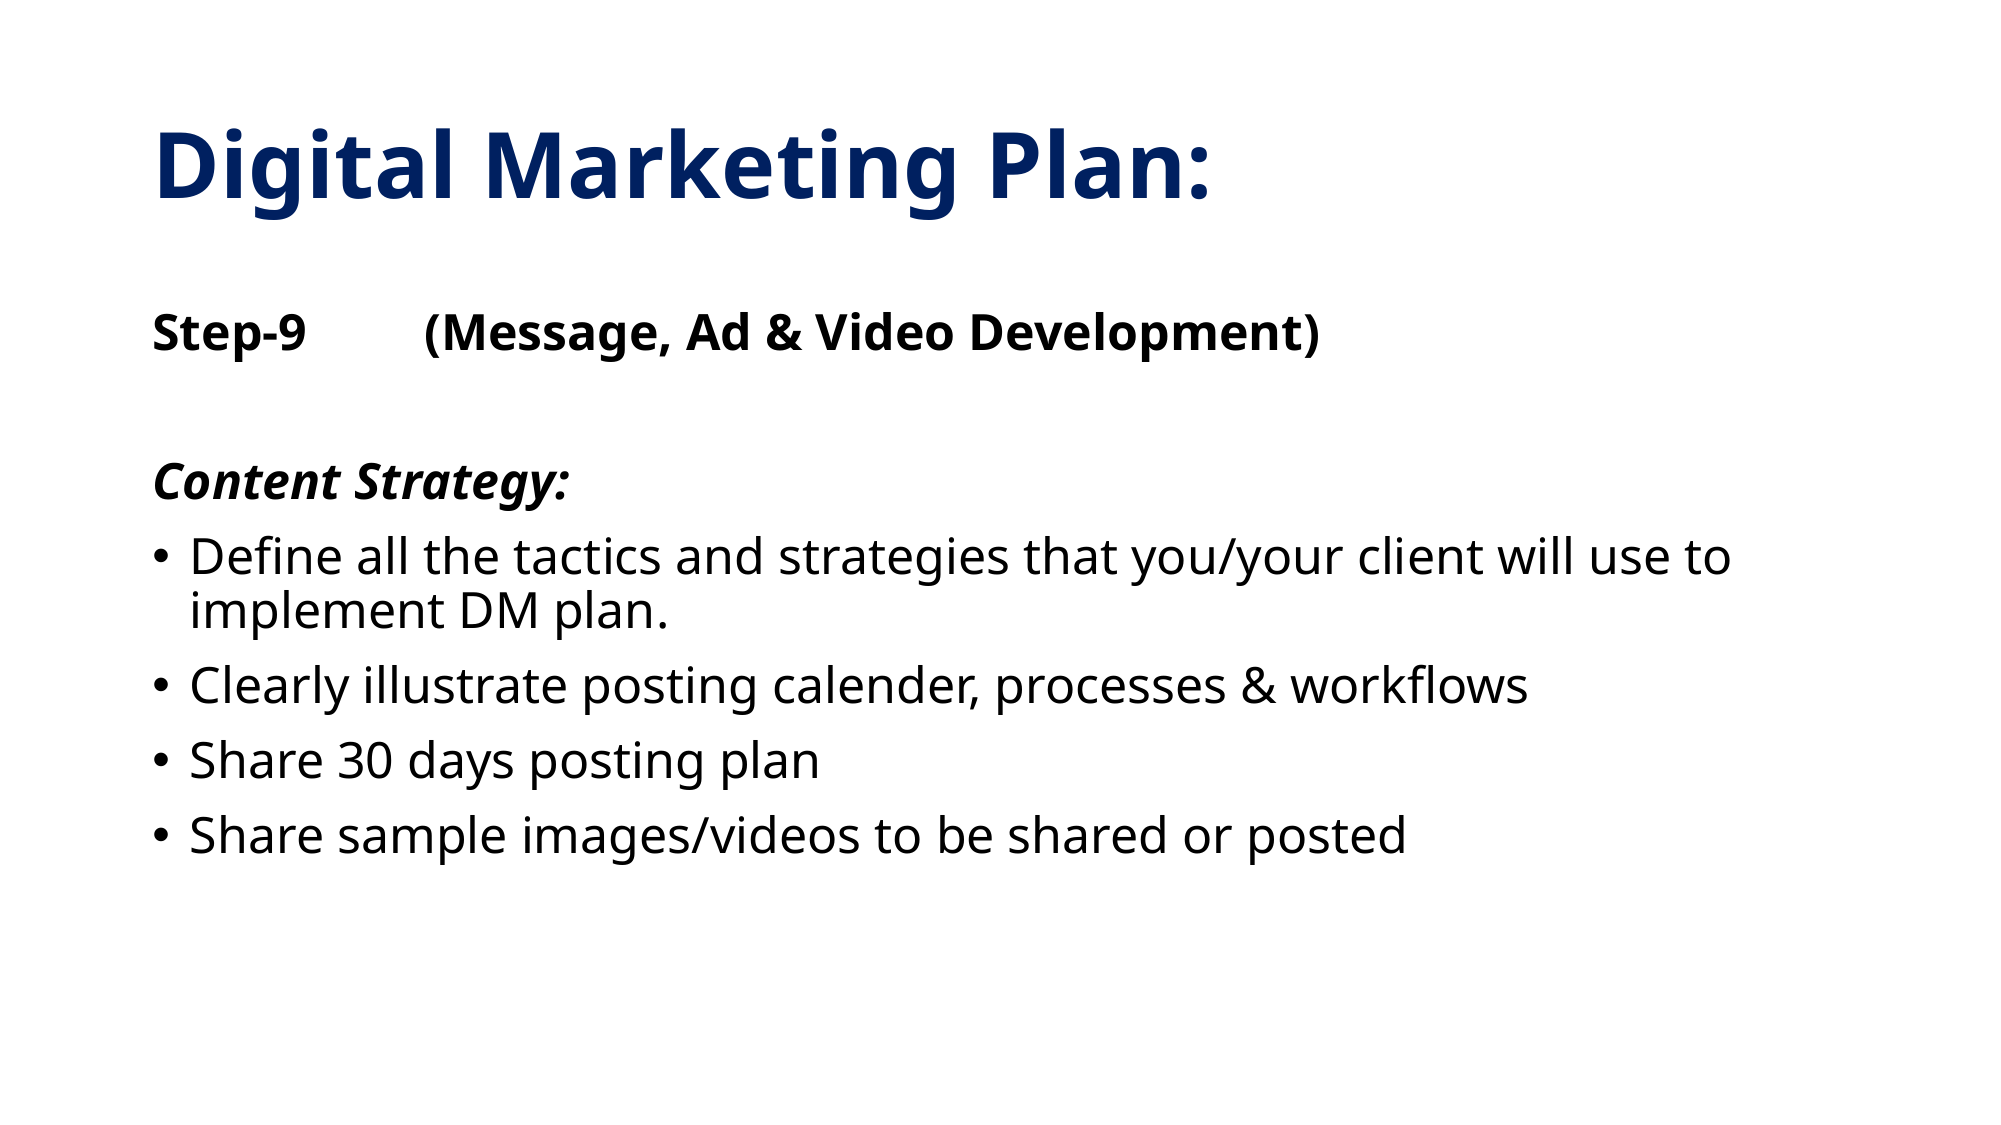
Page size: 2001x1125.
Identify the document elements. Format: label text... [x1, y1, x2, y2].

list Step-9 (Message, Ad & Video Development) Content Strategy: Define all the tactics and strategies that you/your client will use to implement DM plan. Clearly illustrate posting calender, processes & workflows Share 30 days posting plan Share sample images/videos to be shared or posted [137, 299, 1863, 1014]
title Digital Marketing Plan: [137, 59, 1863, 278]
